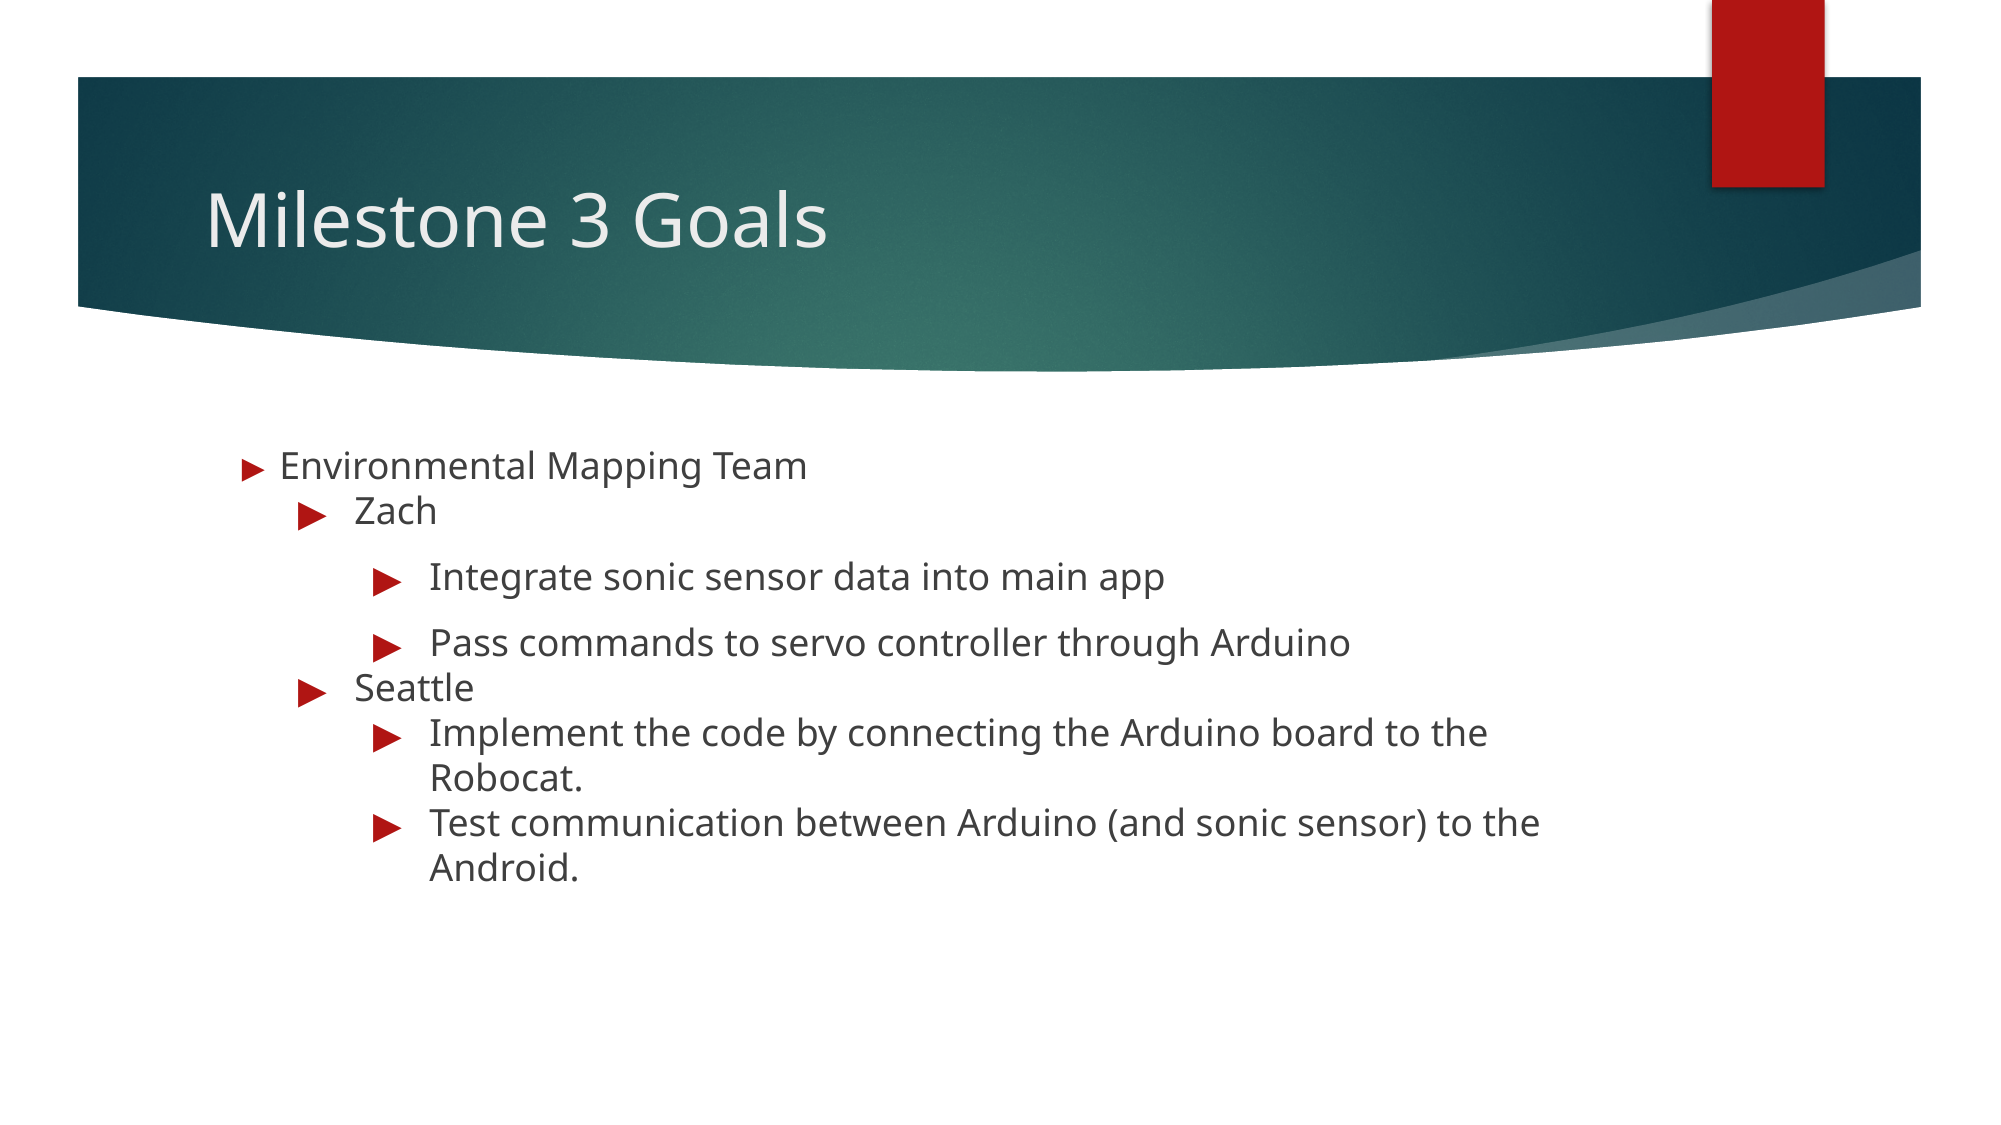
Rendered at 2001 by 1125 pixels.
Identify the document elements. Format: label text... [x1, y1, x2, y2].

list Environmental Mapping Team Zach Integrate sonic sensor data into main app Pass commands to servo controller through Arduino Seattle Implement the code by connecting the Arduino board to the Robocat. Test communication between Arduino (and sonic sensor) to the Android. [189, 427, 1638, 988]
title Milestone 3 Goals [189, 159, 1638, 276]
picture [79, 78, 1920, 371]
